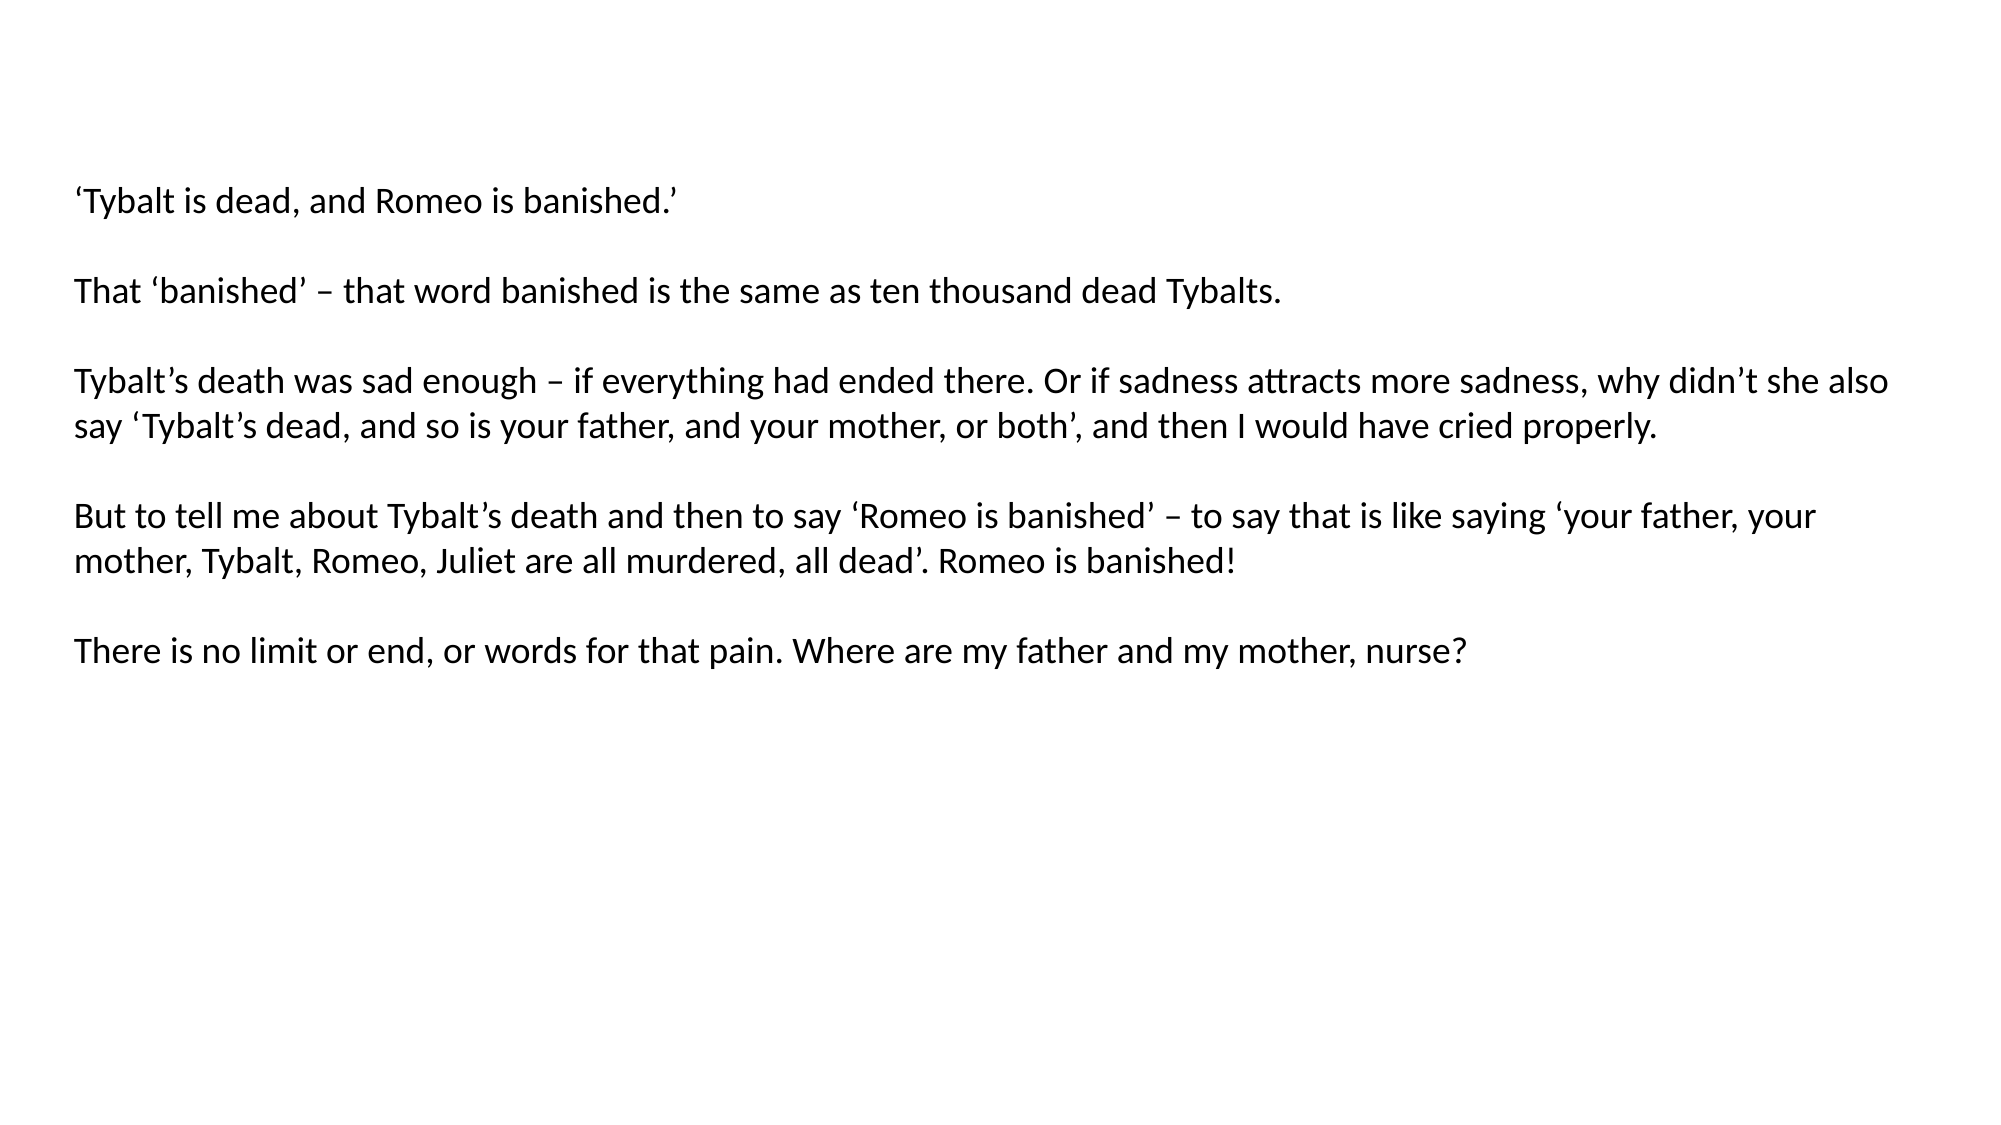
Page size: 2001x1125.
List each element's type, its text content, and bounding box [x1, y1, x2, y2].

text_box ‘Tybalt is dead, and Romeo is banished.’ That ‘banished’ – that word banished is the same as ten thousand dead Tybalts. Tybalt’s death was sad enough – if everything had ended there. Or if sadness attracts more sadness, why didn’t she also say ‘Tybalt’s dead, and so is your father, and your mother, or both’, and then I would have cried properly. But to tell me about Tybalt’s death and then to say ‘Romeo is banished’ – to say that is like saying ‘your father, your mother, Tybalt, Romeo, Juliet are all murdered, all dead’. Romeo is banished! There is no limit or end, or words for that pain. Where are my father and my mother, nurse? [59, 168, 1925, 679]
